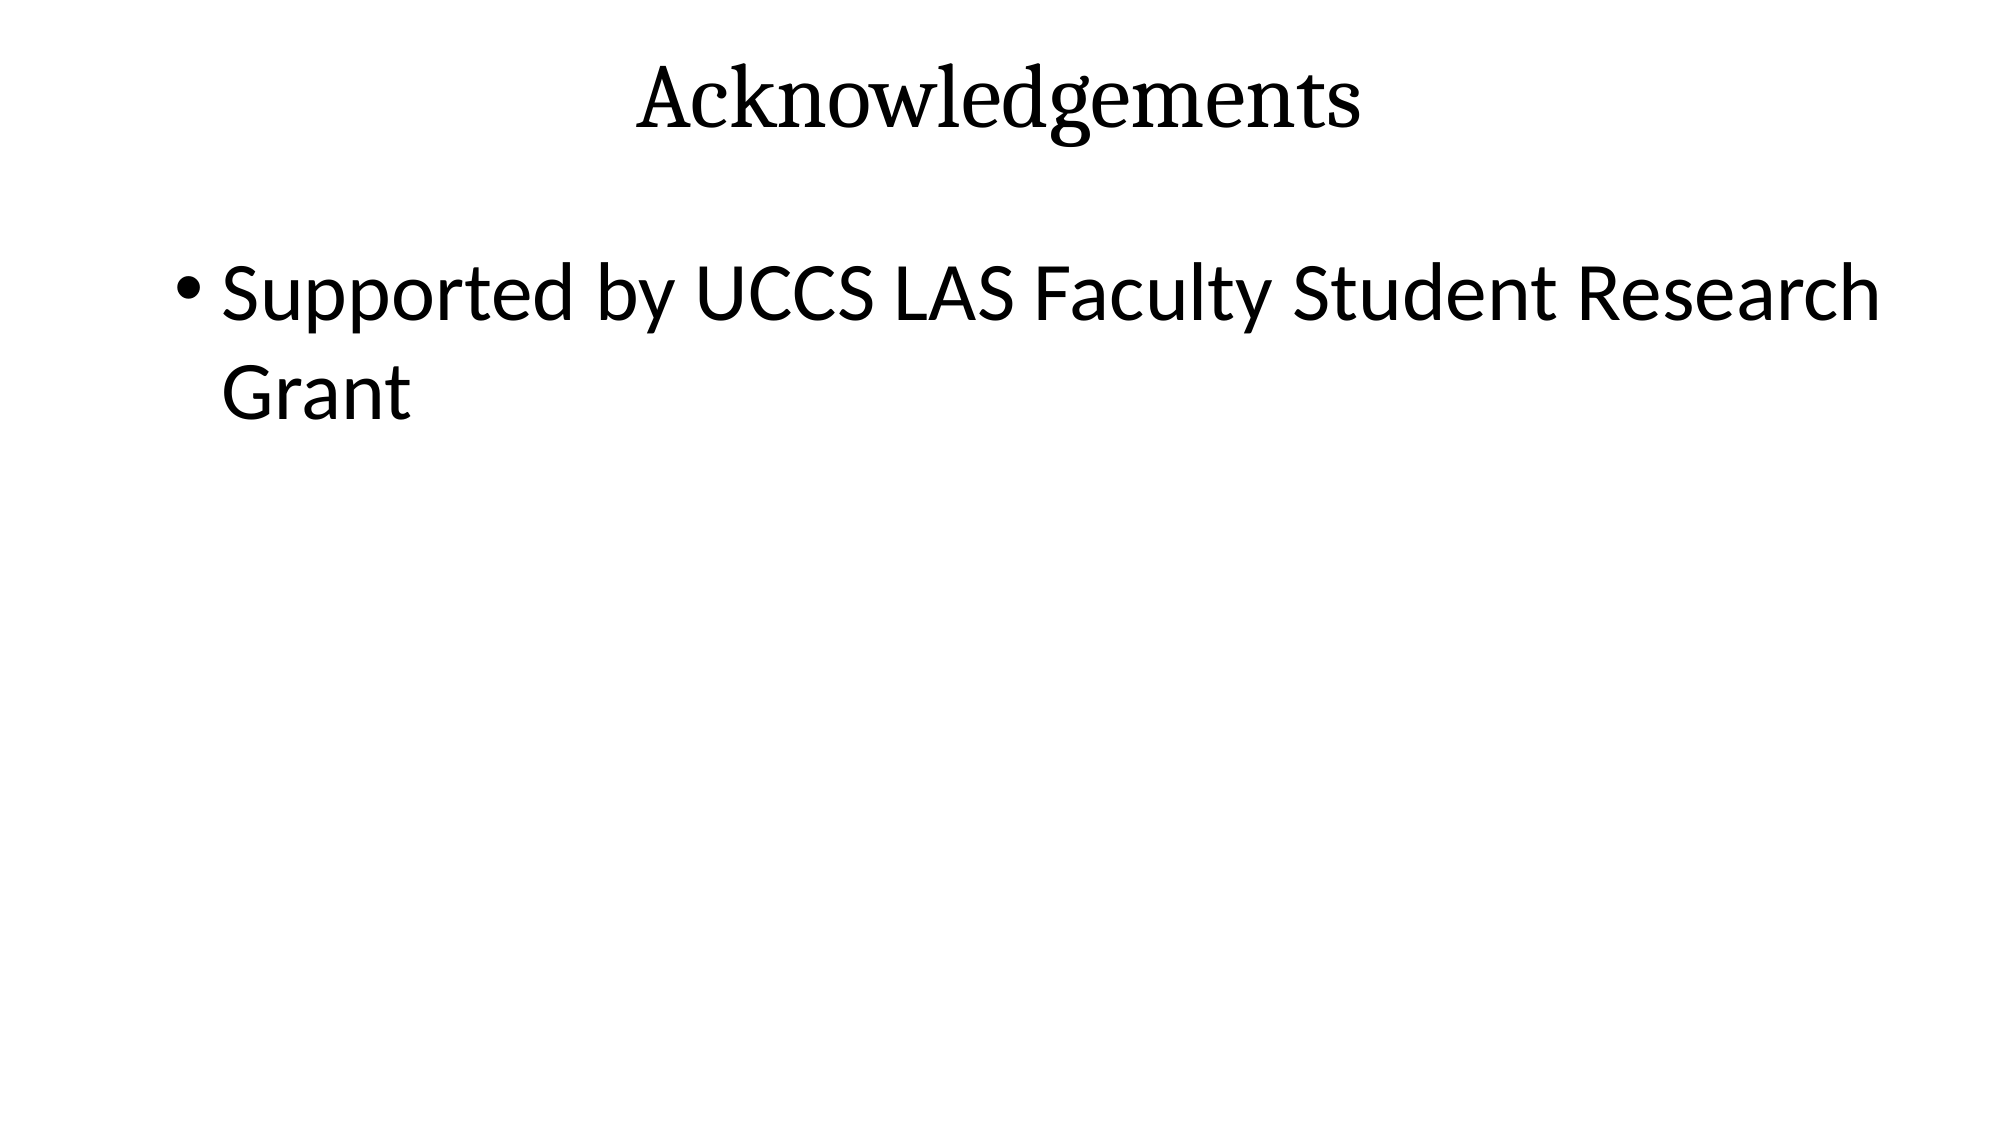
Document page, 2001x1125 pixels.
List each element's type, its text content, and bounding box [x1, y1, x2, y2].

text_box Supported by UCCS LAS Faculty Student Research Grant [160, 229, 1905, 489]
text_box Acknowledgements [181, 28, 1818, 153]
